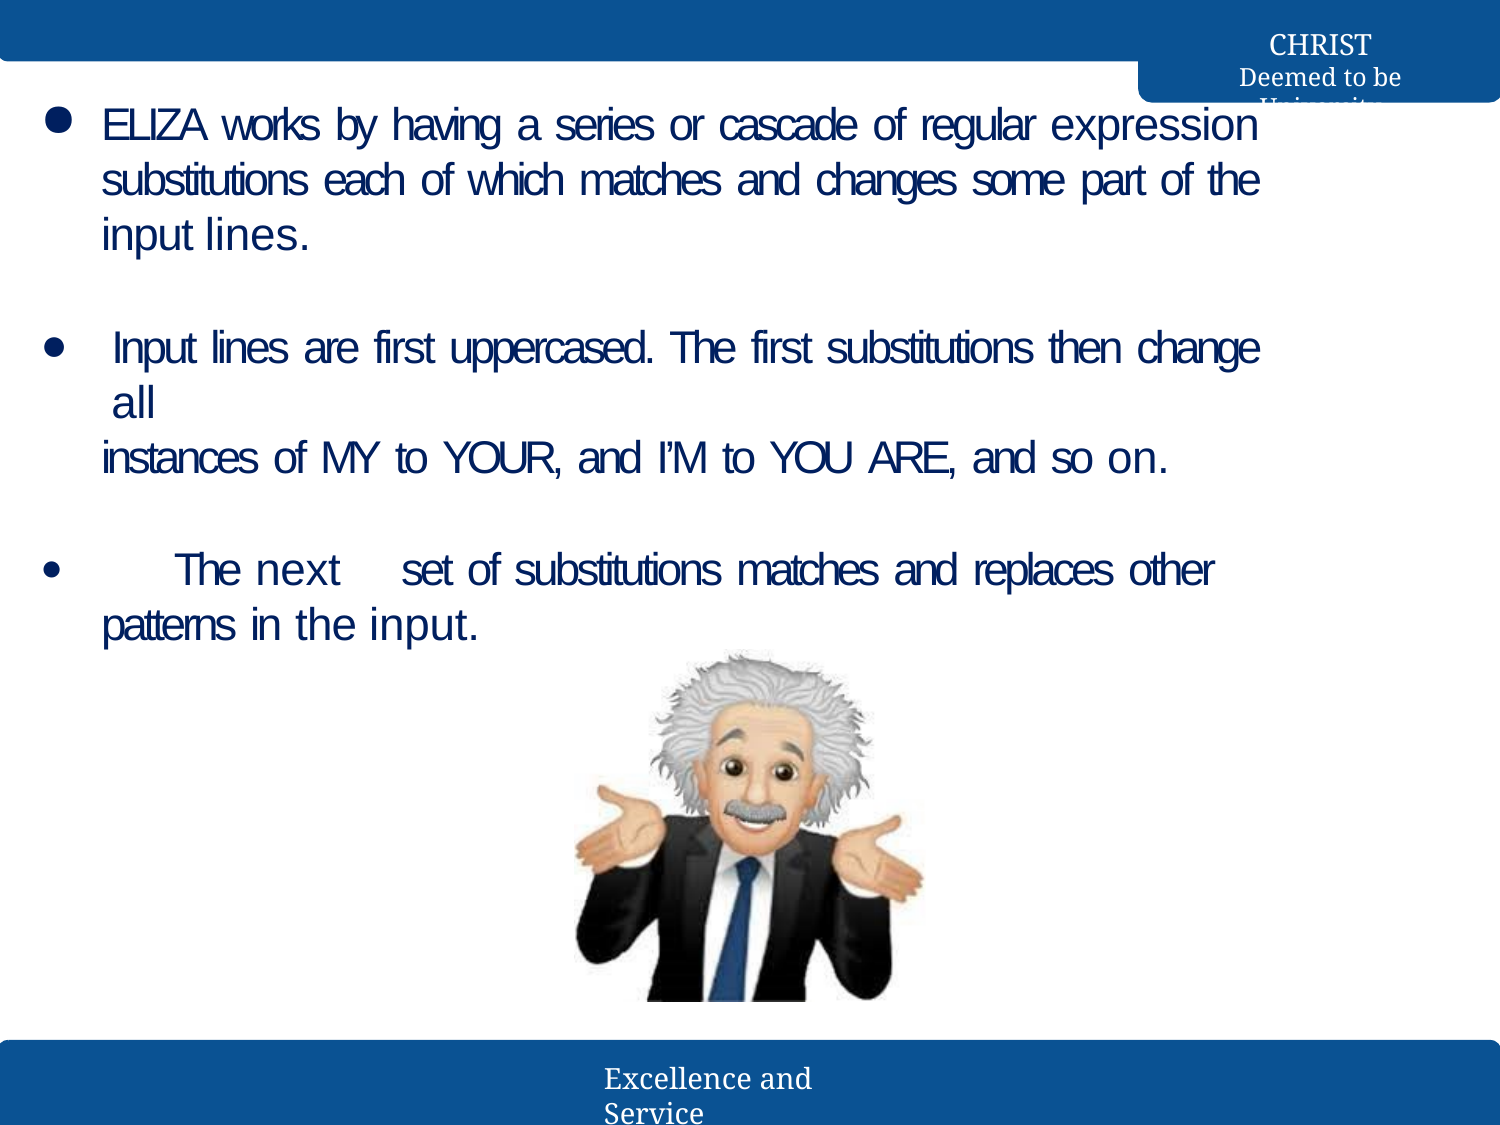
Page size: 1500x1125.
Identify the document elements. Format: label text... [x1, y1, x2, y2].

footer Excellence and Service [601, 1060, 899, 1125]
text_box ELIZA works by having a series or cascade of regular expression substitutions each of which matches and changes some part of the input lines. Input lines are first uppercased. The first substitutions then change all instances of MY to YOUR, and I’M to YOU ARE, and so on. The next set of substitutions matches and replaces other patterns in the input. [38, 93, 1312, 650]
picture [573, 649, 926, 1002]
text_box CHRIST Deemed to be University [1182, 24, 1459, 122]
